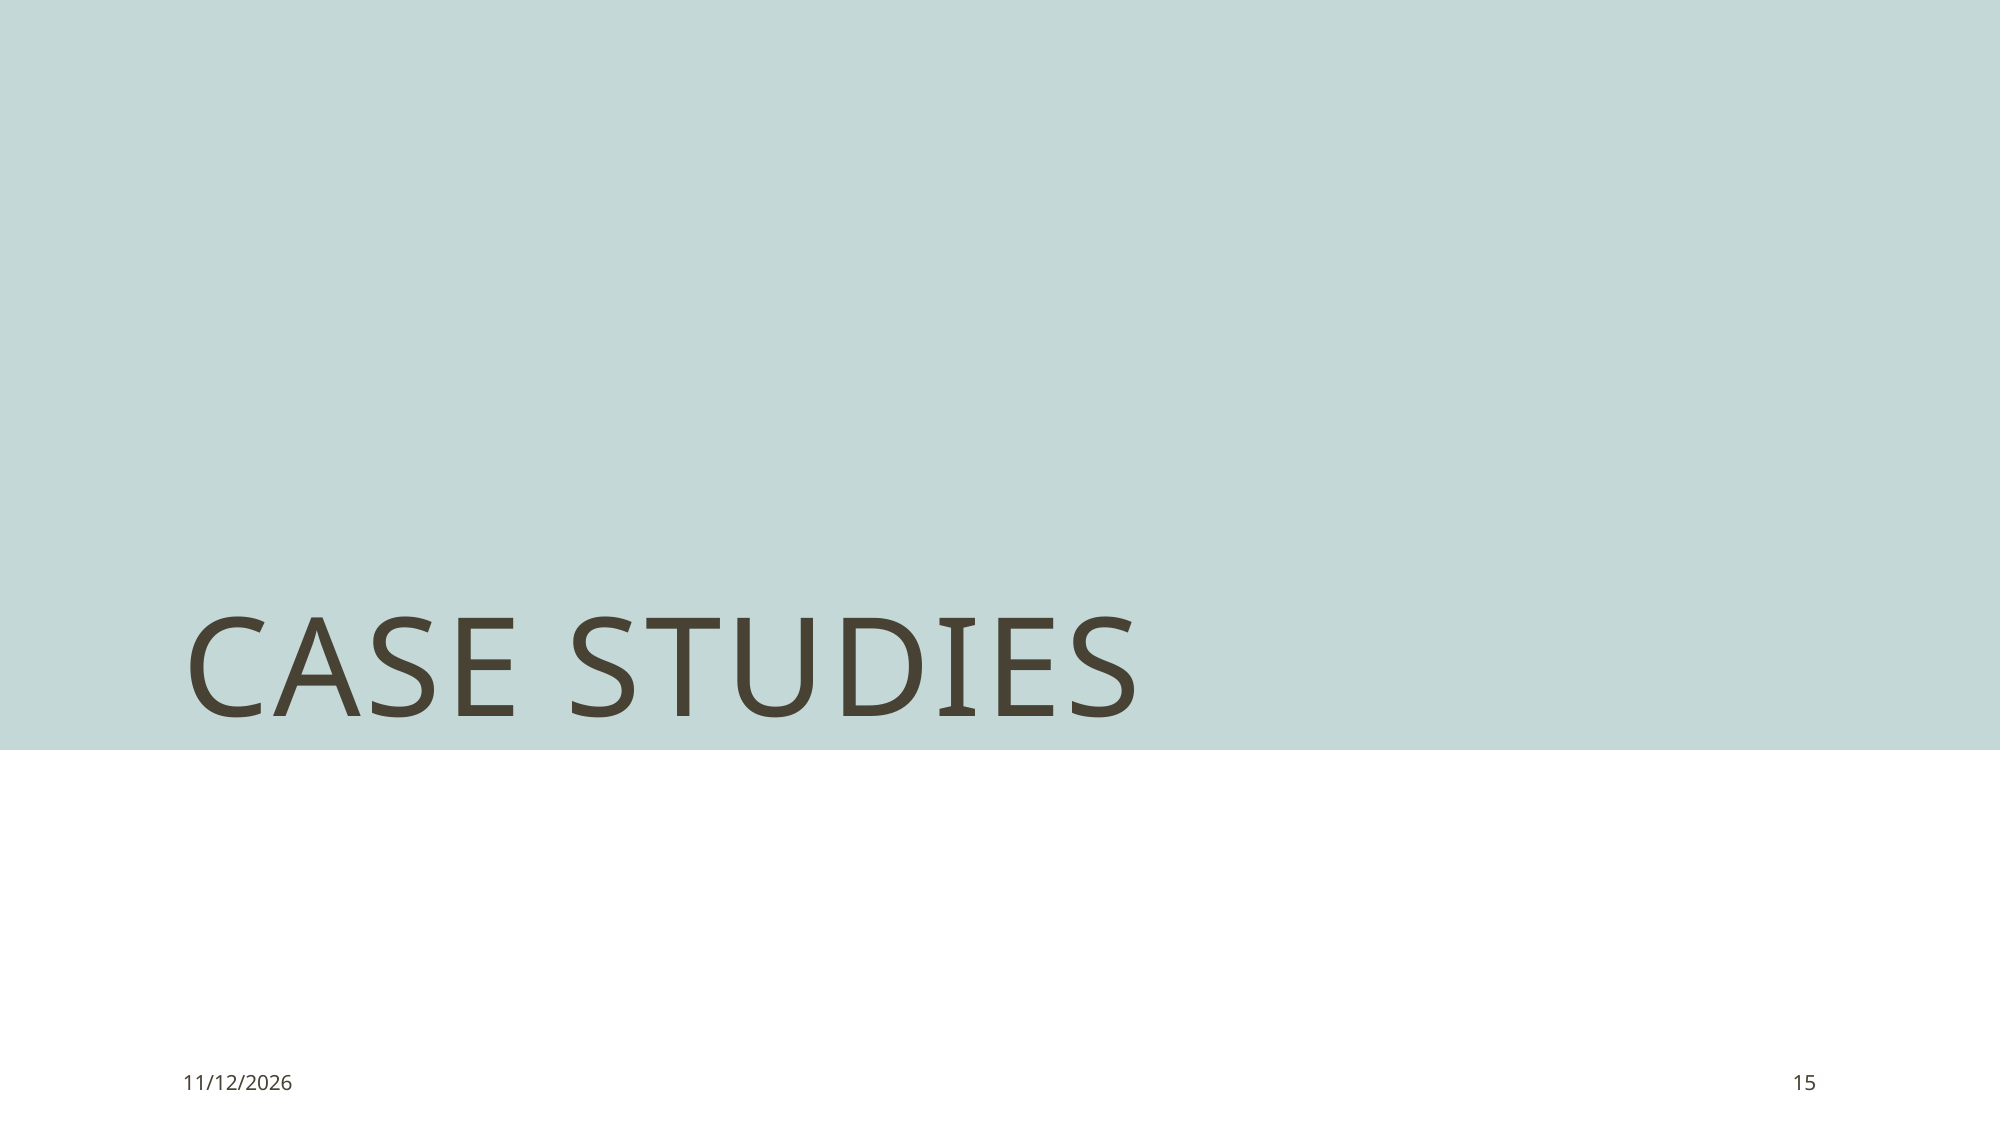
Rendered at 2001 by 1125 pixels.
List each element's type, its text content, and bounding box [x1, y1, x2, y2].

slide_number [168, 1061, 522, 1107]
title case studies [168, 0, 1938, 750]
slide_number 15 [1777, 1061, 1938, 1107]
